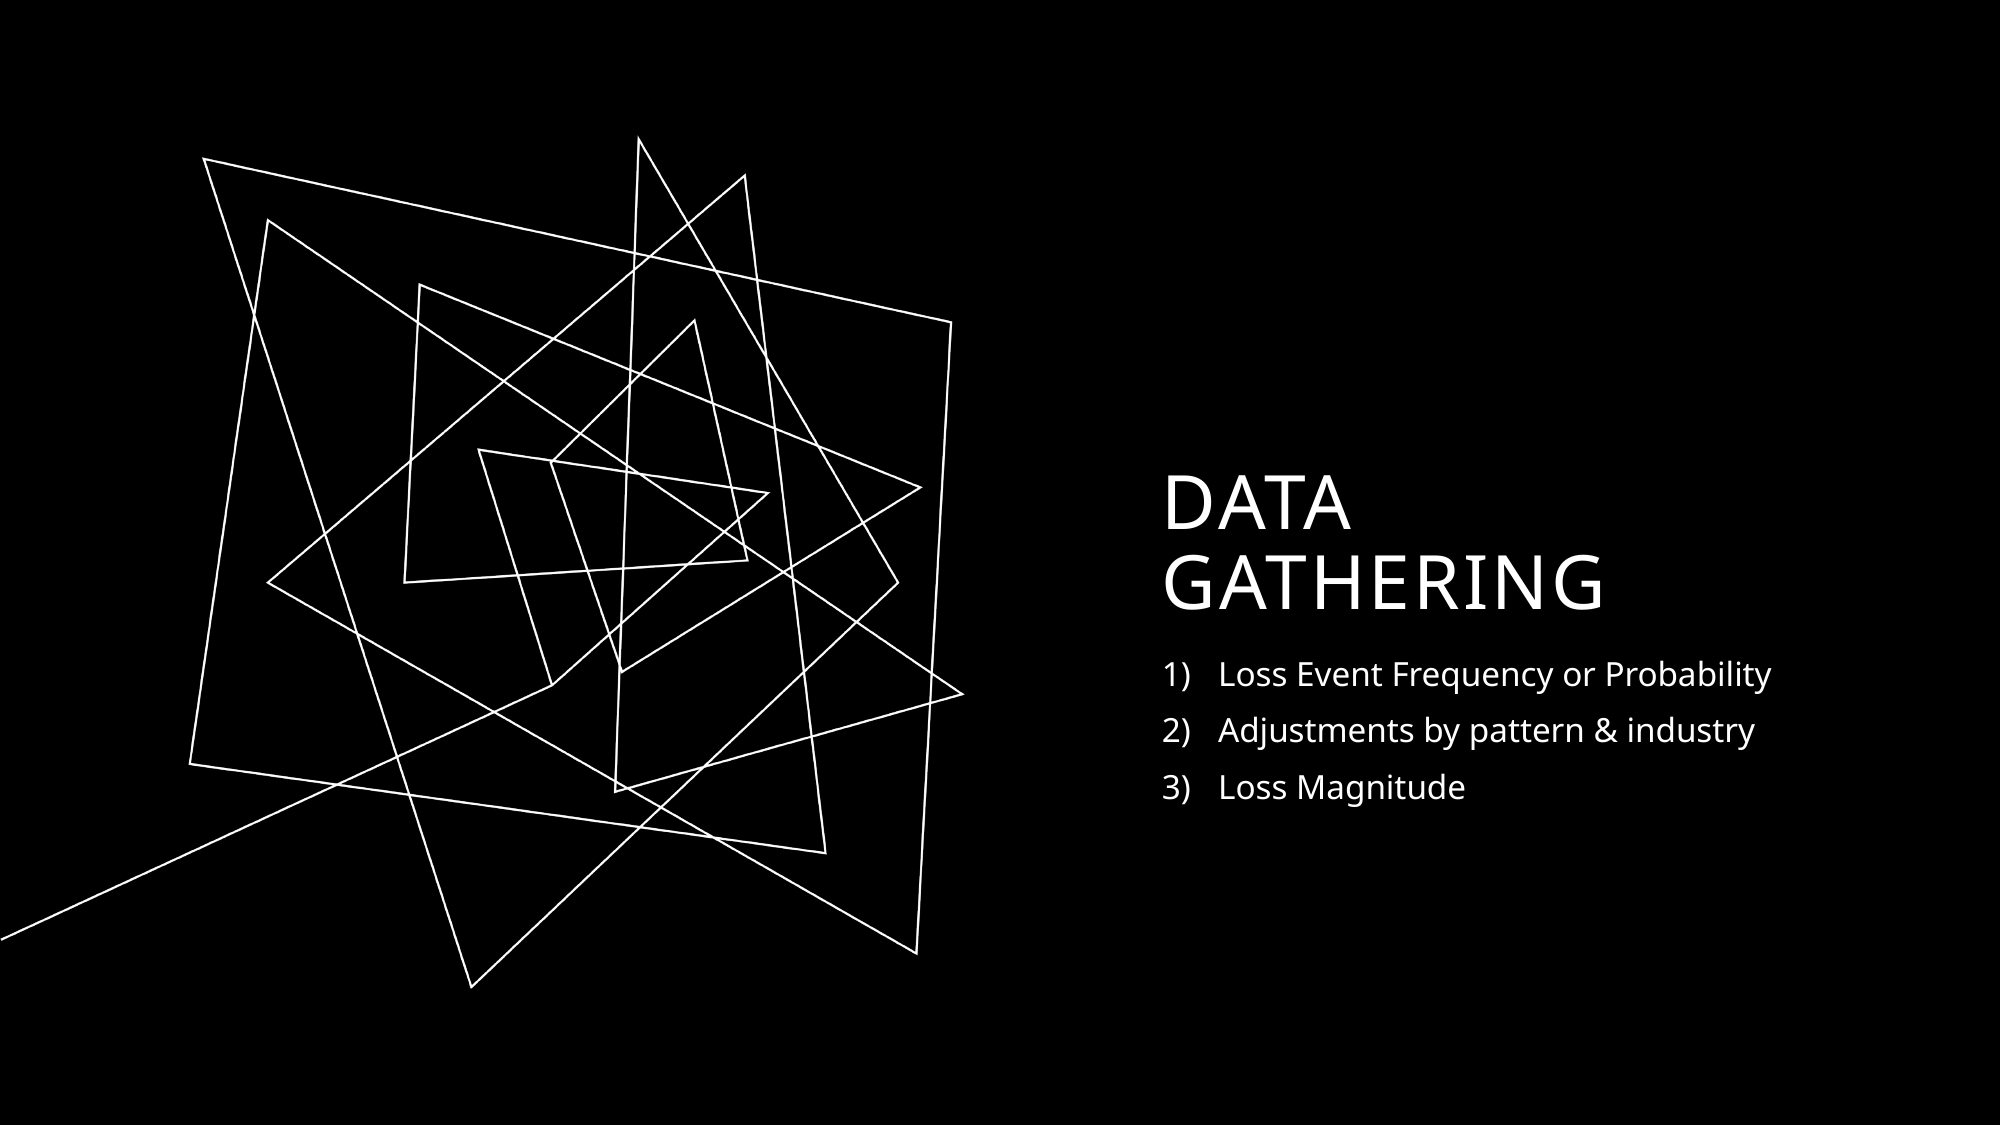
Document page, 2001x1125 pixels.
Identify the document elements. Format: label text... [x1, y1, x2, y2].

picture [0, 135, 965, 989]
title Data Gathering [1146, 352, 1833, 634]
subtitle Loss Event Frequency or Probability Adjustments by pattern & industry Loss Magnitude [1146, 649, 1833, 879]
